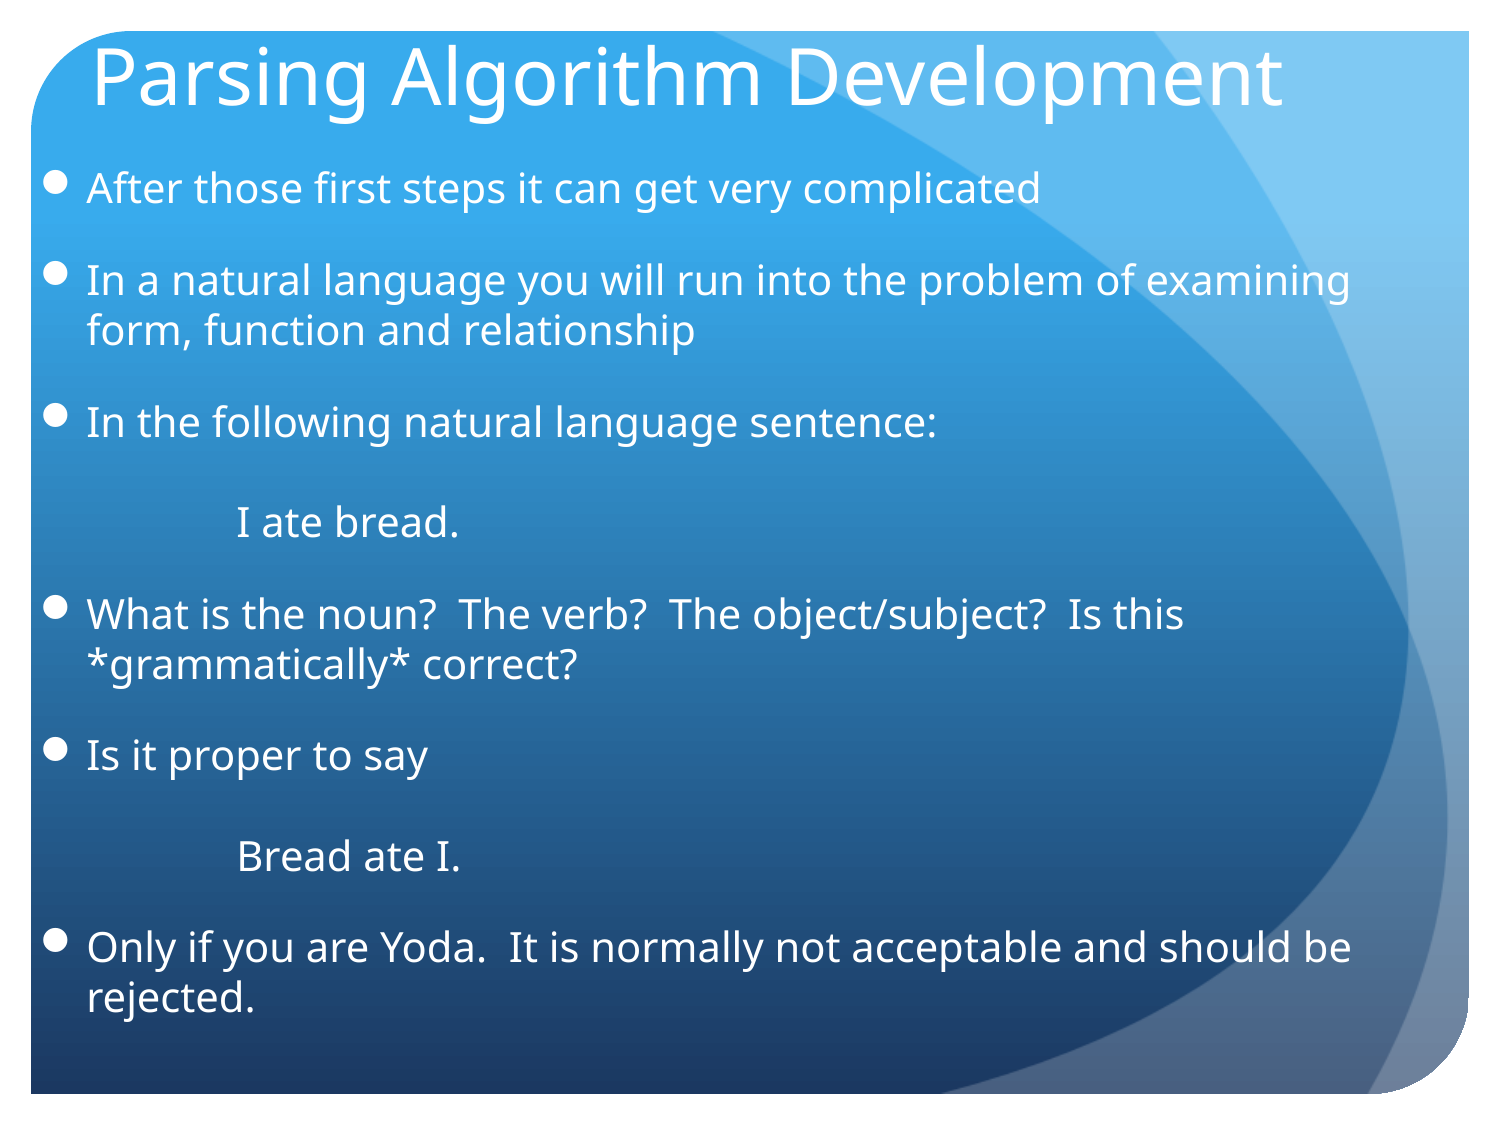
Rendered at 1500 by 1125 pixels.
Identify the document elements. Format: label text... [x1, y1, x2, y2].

title Parsing Algorithm Development [75, 0, 1300, 129]
list After those first steps it can get very complicated In a natural language you will run into the problem of examining form, function and relationship In the following natural language sentence: I ate bread. What is the noun? The verb? The object/subject? Is this *grammatically* correct? Is it proper to say Bread ate I. Only if you are Yoda. It is normally not acceptable and should be rejected. [24, 154, 1459, 1101]
picture [24, 30, 1473, 1094]
